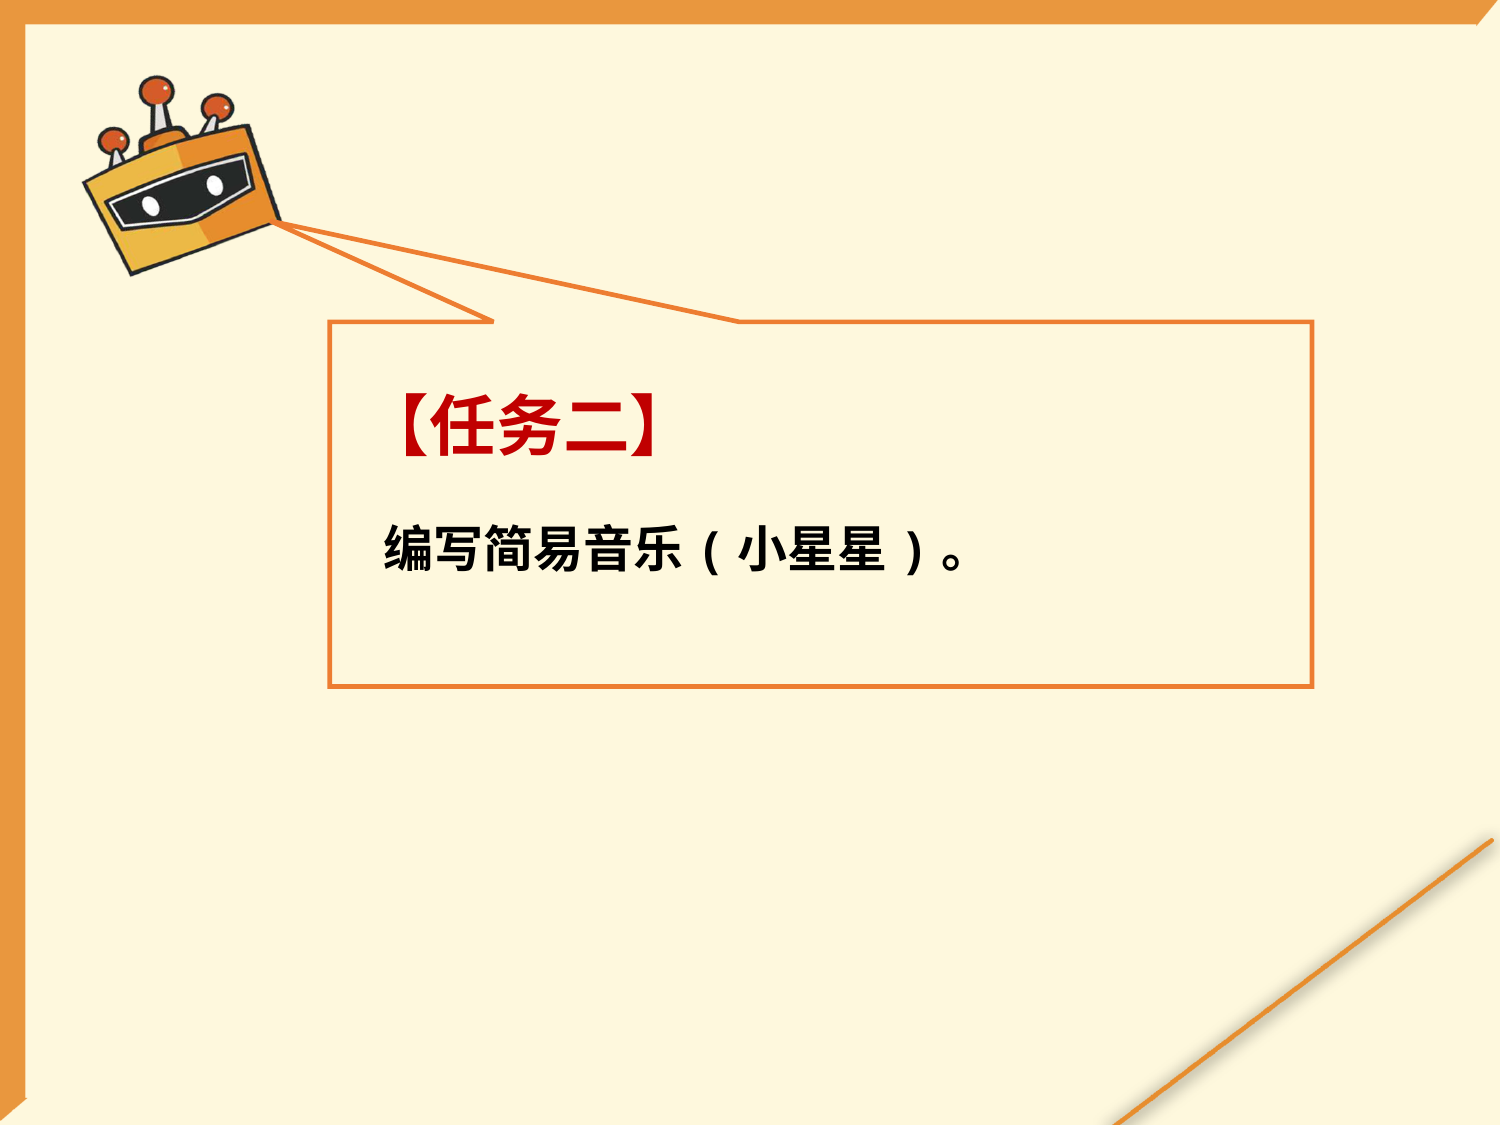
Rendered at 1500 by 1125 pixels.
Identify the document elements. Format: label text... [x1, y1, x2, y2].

text_box 编写简易音乐(小星星)。 [368, 510, 1007, 585]
picture [0, 0, 1500, 1125]
text_box [269, 219, 1314, 688]
text_box 【任务二】 [348, 336, 712, 472]
